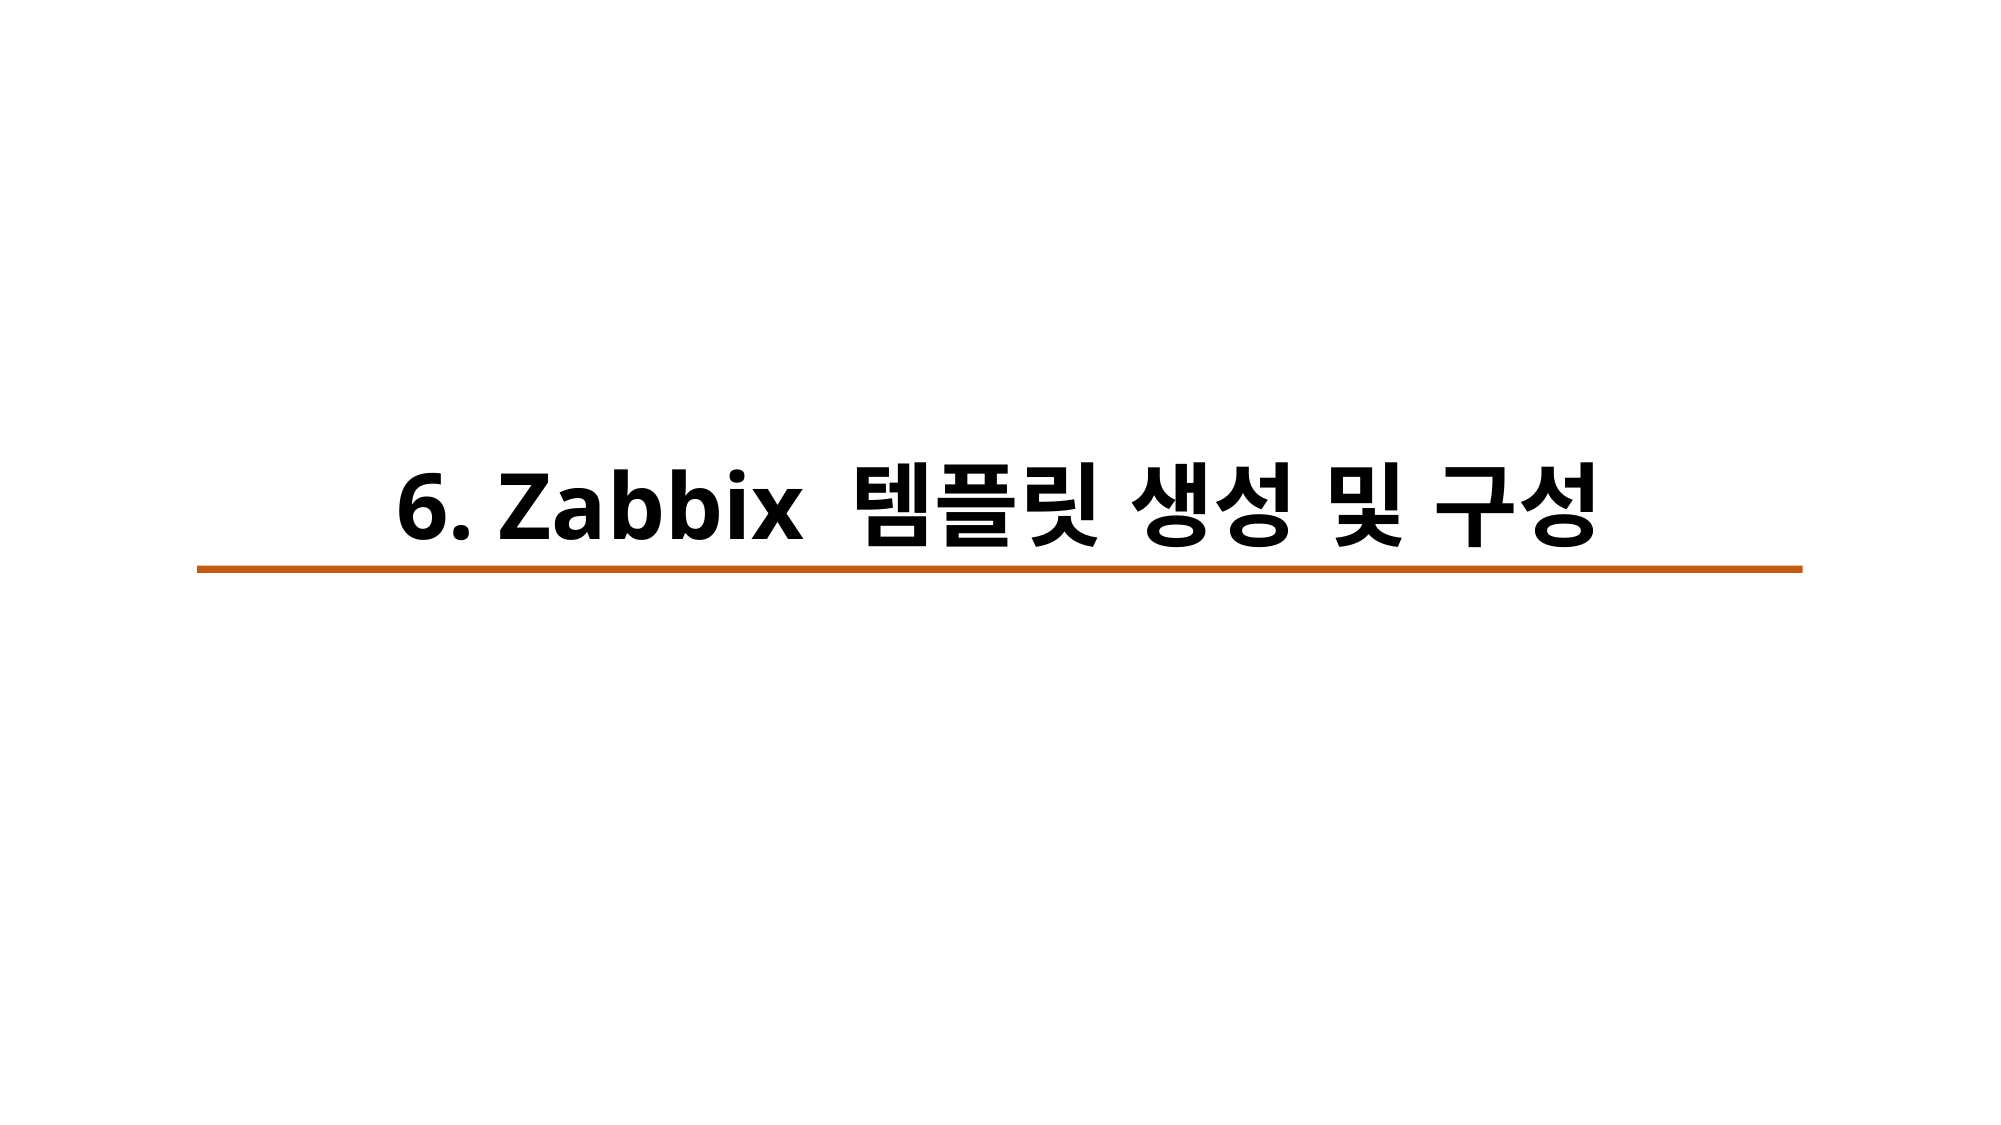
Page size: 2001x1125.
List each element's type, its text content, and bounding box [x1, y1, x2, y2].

text_box [196, 564, 1804, 574]
title 6. Zabbix 템플릿 생성 및 구성 [249, 173, 1750, 564]
